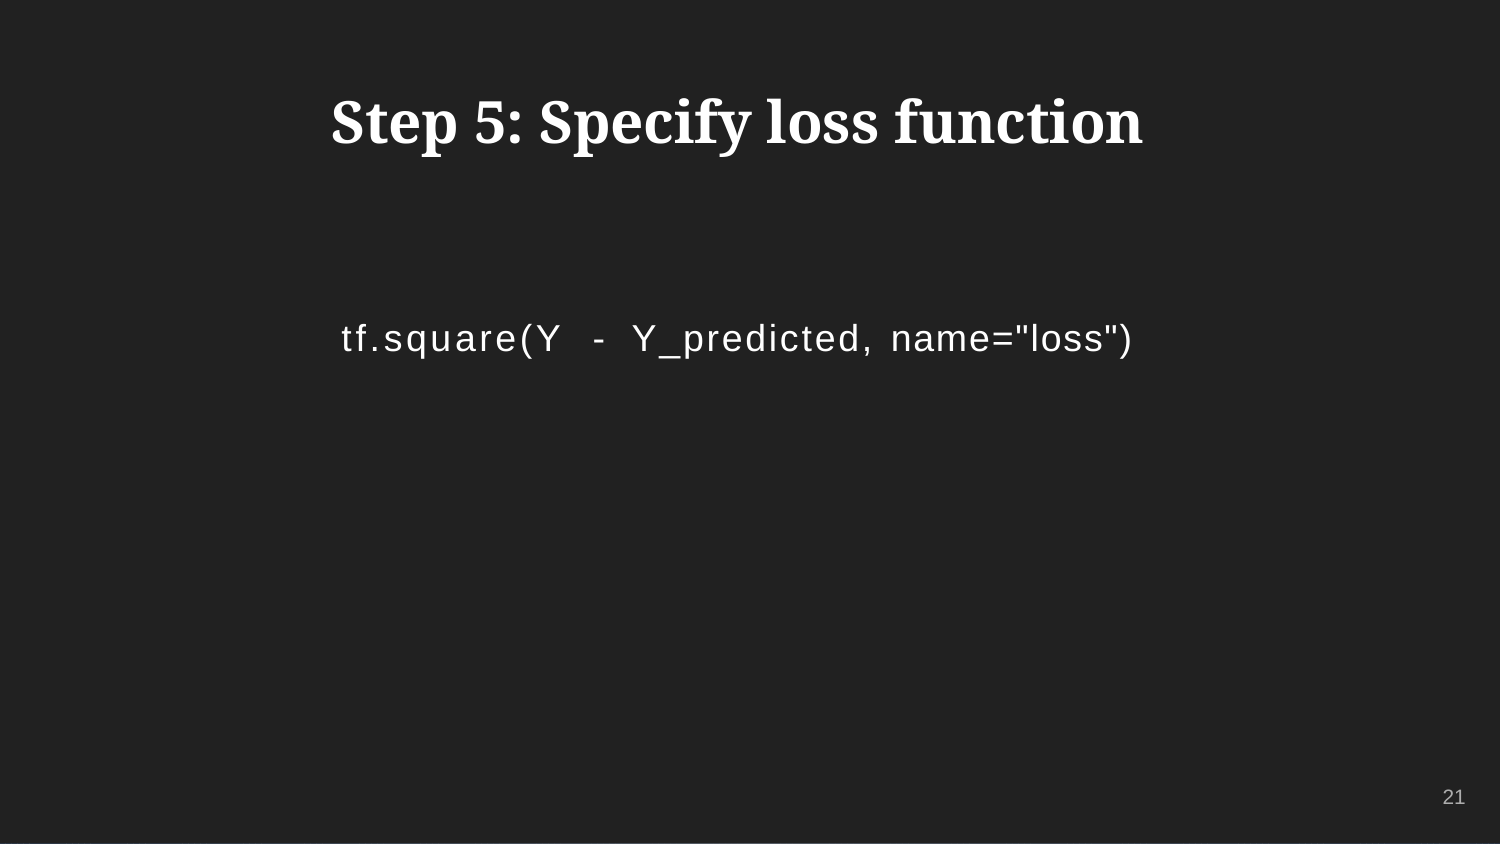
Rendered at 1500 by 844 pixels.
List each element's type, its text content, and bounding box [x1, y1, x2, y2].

text_box tf.square(Y - Y_predicted, name="loss") [339, 312, 1146, 360]
text_box Step 5: Specify loss function [329, 82, 1170, 155]
slide_number 21 [1438, 783, 1470, 844]
